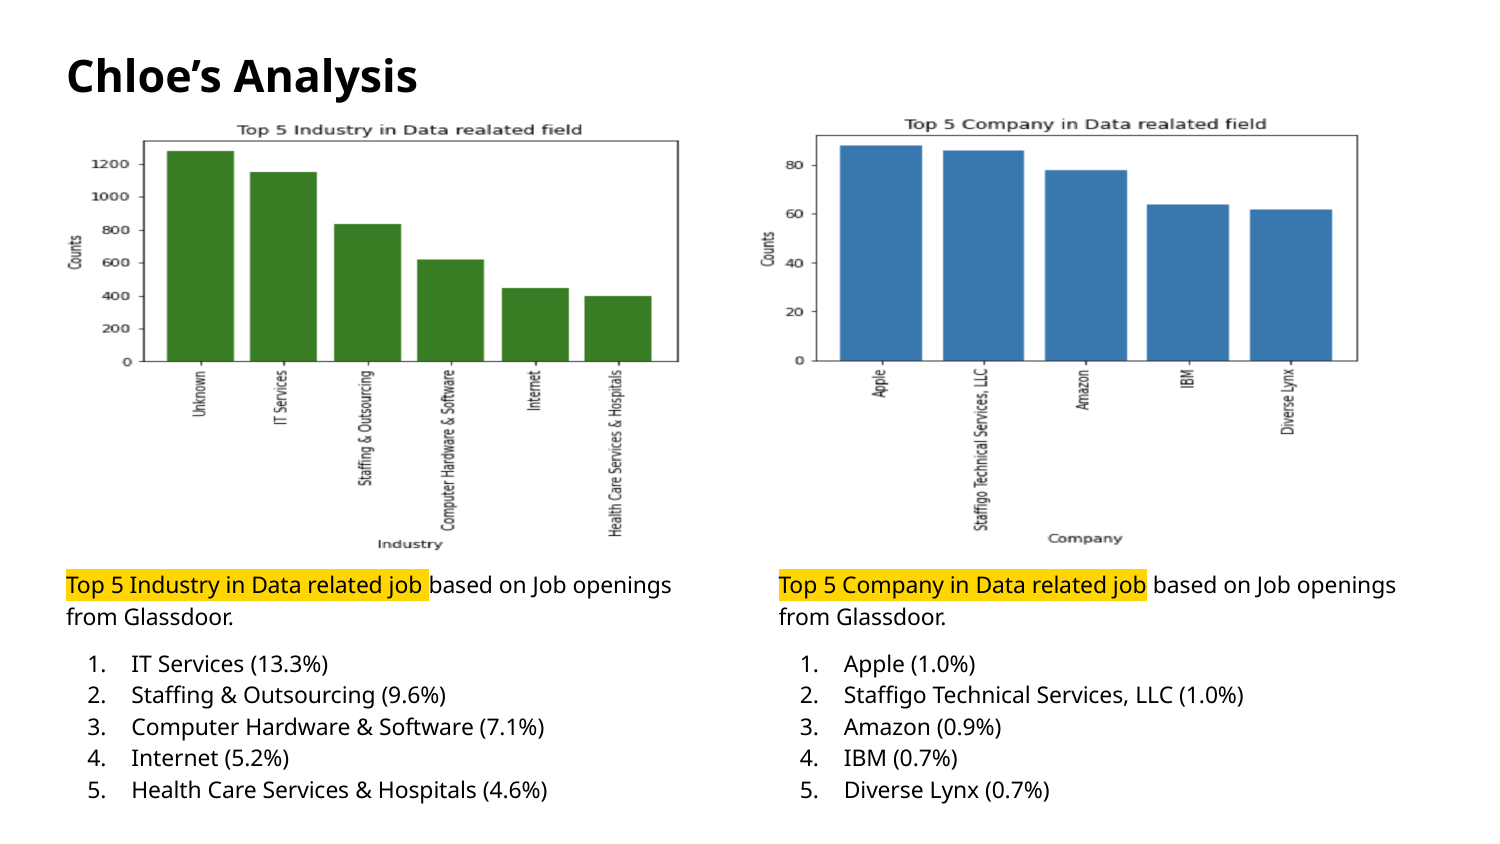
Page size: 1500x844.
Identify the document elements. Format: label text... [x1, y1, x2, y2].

list Top 5 Company in Data related job based on Job openings from Glassdoor. Apple (1.0%) Staffigo Technical Services, LLC (1.0%) Amazon (0.9%) IBM (0.7%) Diverse Lynx (0.7%) [763, 552, 1433, 821]
picture [741, 109, 1366, 553]
picture [50, 118, 683, 553]
title Chloe’s Analysis [51, 32, 1449, 135]
list Top 5 Industry in Data related job based on Job openings from Glassdoor. IT Services (13.3%) Staffing & Outsourcing (9.6%) Computer Hardware & Software (7.1%) Internet (5.2%) Health Care Services & Hospitals (4.6%) [51, 552, 720, 821]
